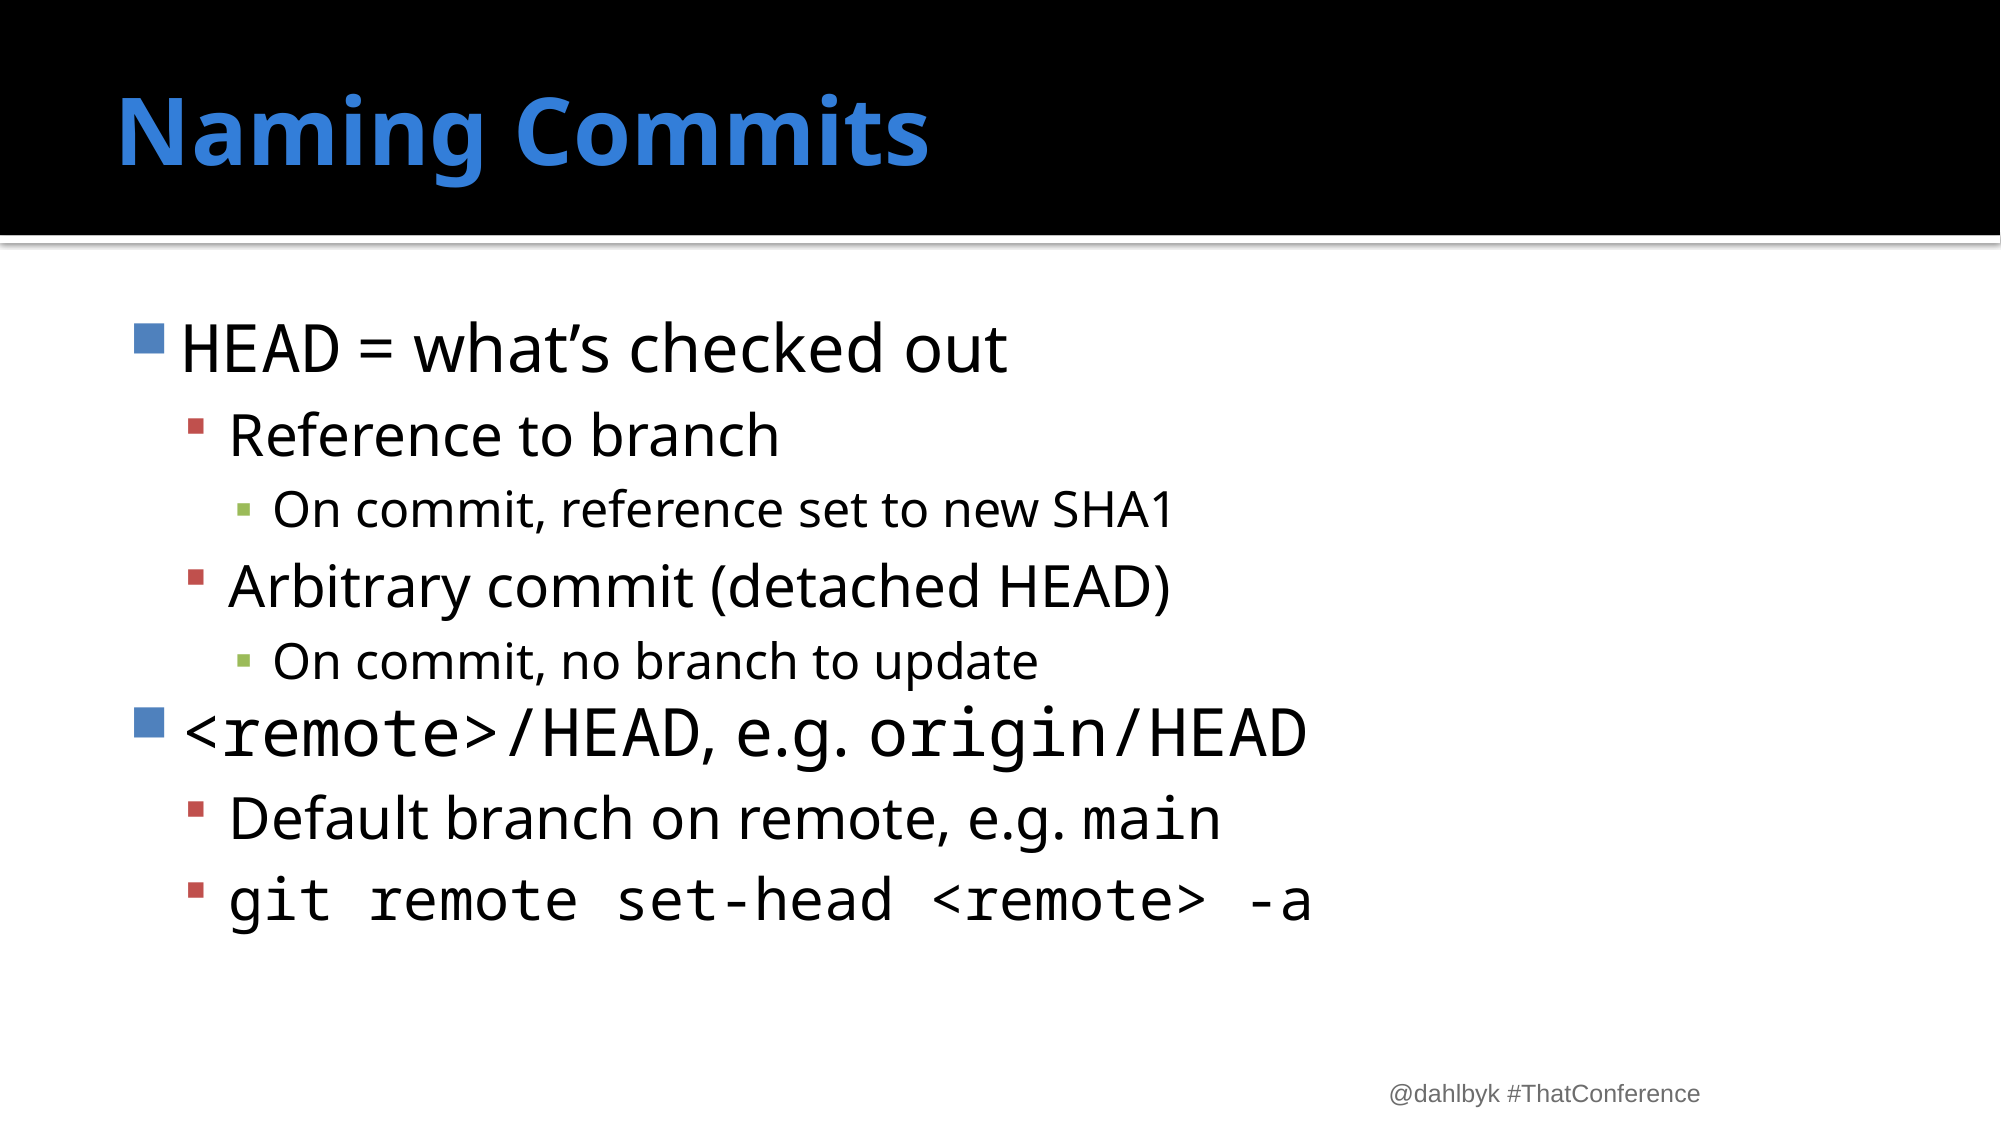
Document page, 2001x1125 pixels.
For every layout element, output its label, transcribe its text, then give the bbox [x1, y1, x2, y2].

slide_number @dahlbyk #ThatConference [1325, 1062, 1717, 1108]
title Naming Commits [99, 25, 1900, 231]
list HEAD = what’s checked out Reference to branch On commit, reference set to new SHA1 Arbitrary commit (detached HEAD) On commit, no branch to update <remote>/HEAD, e.g. origin/HEAD Default branch on remote, e.g. main git remote set-head <remote> -a [99, 291, 1900, 1050]
